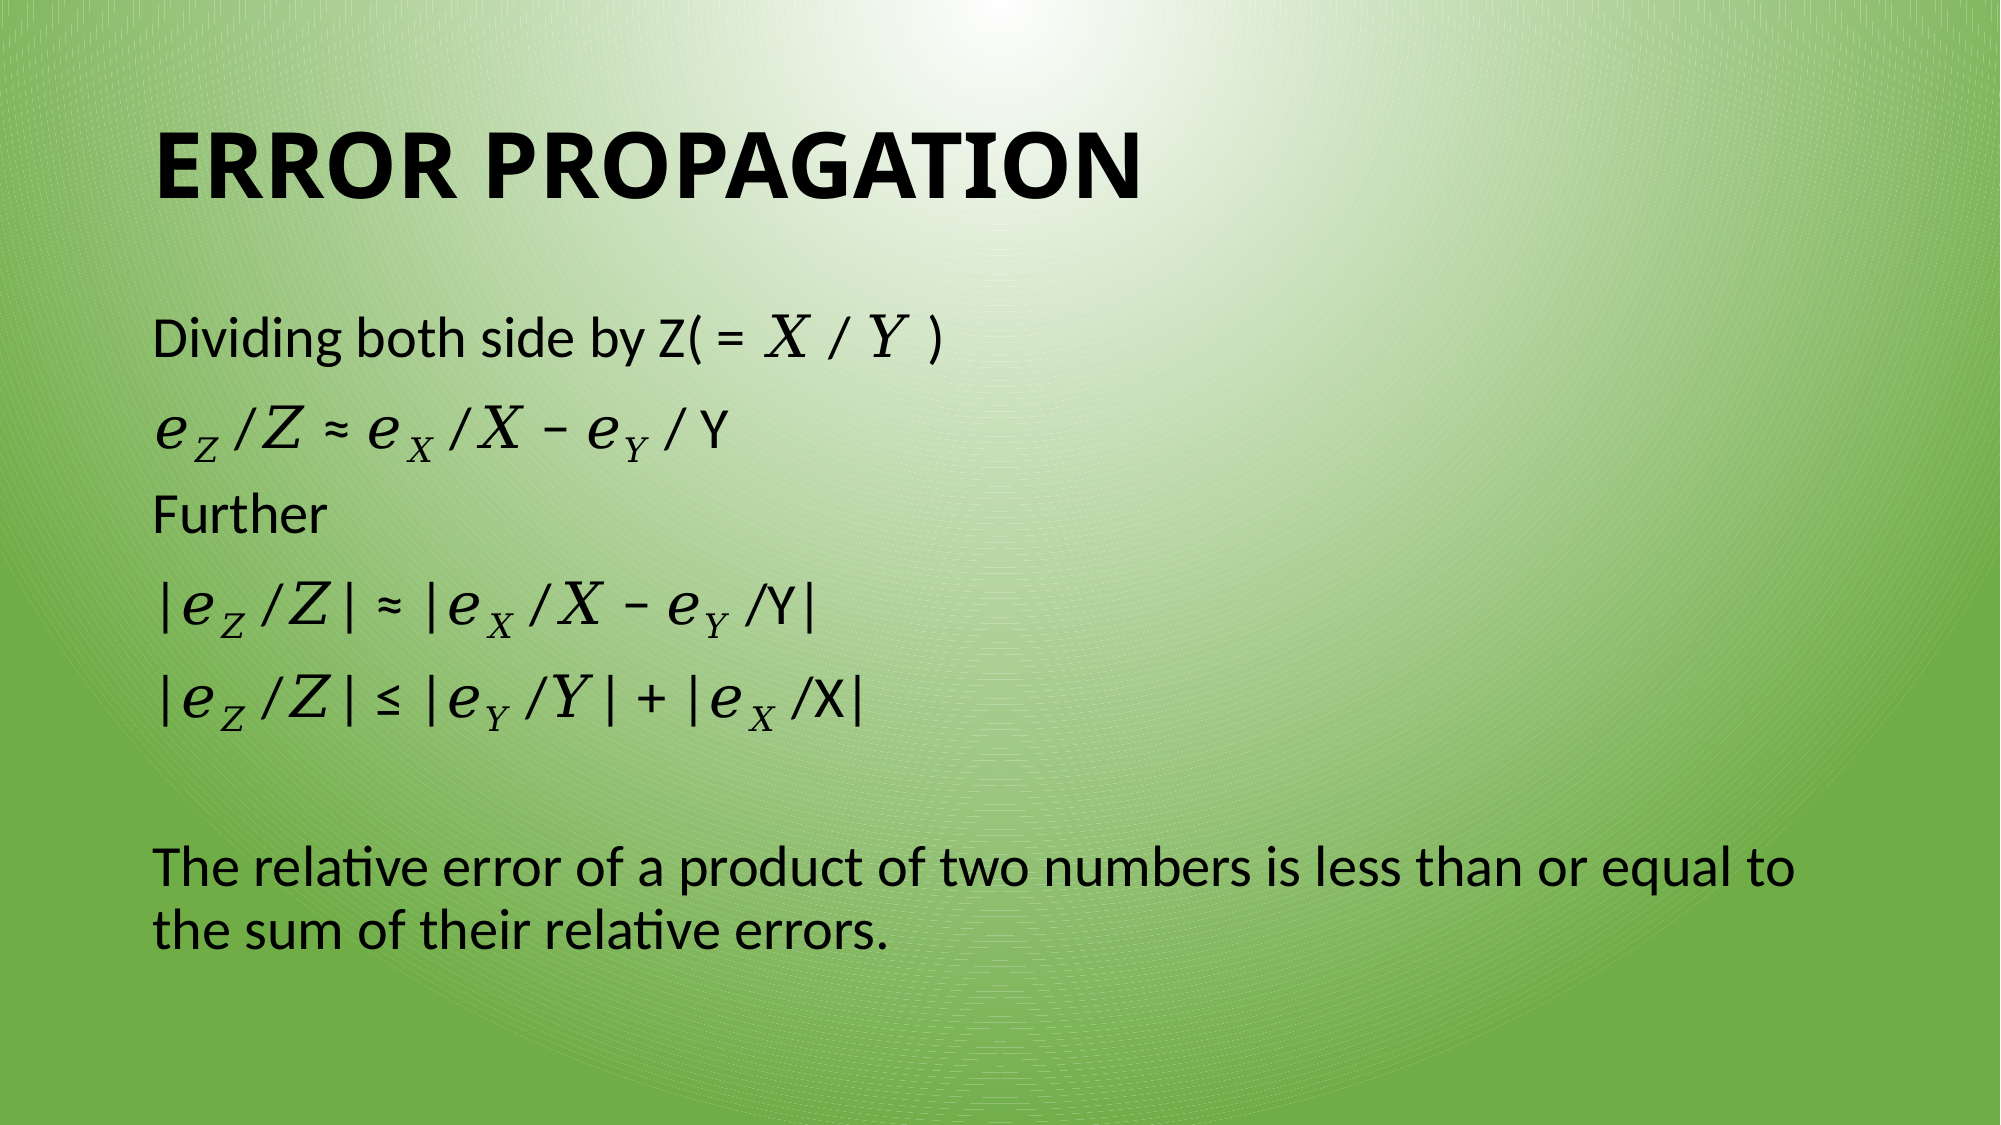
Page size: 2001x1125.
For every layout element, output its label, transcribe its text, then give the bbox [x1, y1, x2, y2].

title ERROR PROPAGATION [137, 59, 1863, 278]
list Dividing both side by Z( = 𝑋 / 𝑌 ) 𝑒𝑍 /𝑍 ≈ 𝑒𝑋 /𝑋 − 𝑒𝑌 / Y Further |𝑒𝑍 /𝑍| ≈ |𝑒𝑋 /𝑋 − 𝑒𝑌 /Y| |𝑒𝑍 /𝑍| ≤ |𝑒𝑌 /𝑌| + |𝑒𝑋 /X| The relative error of a product of two numbers is less than or equal to the sum of their relative errors. [137, 299, 1863, 1014]
